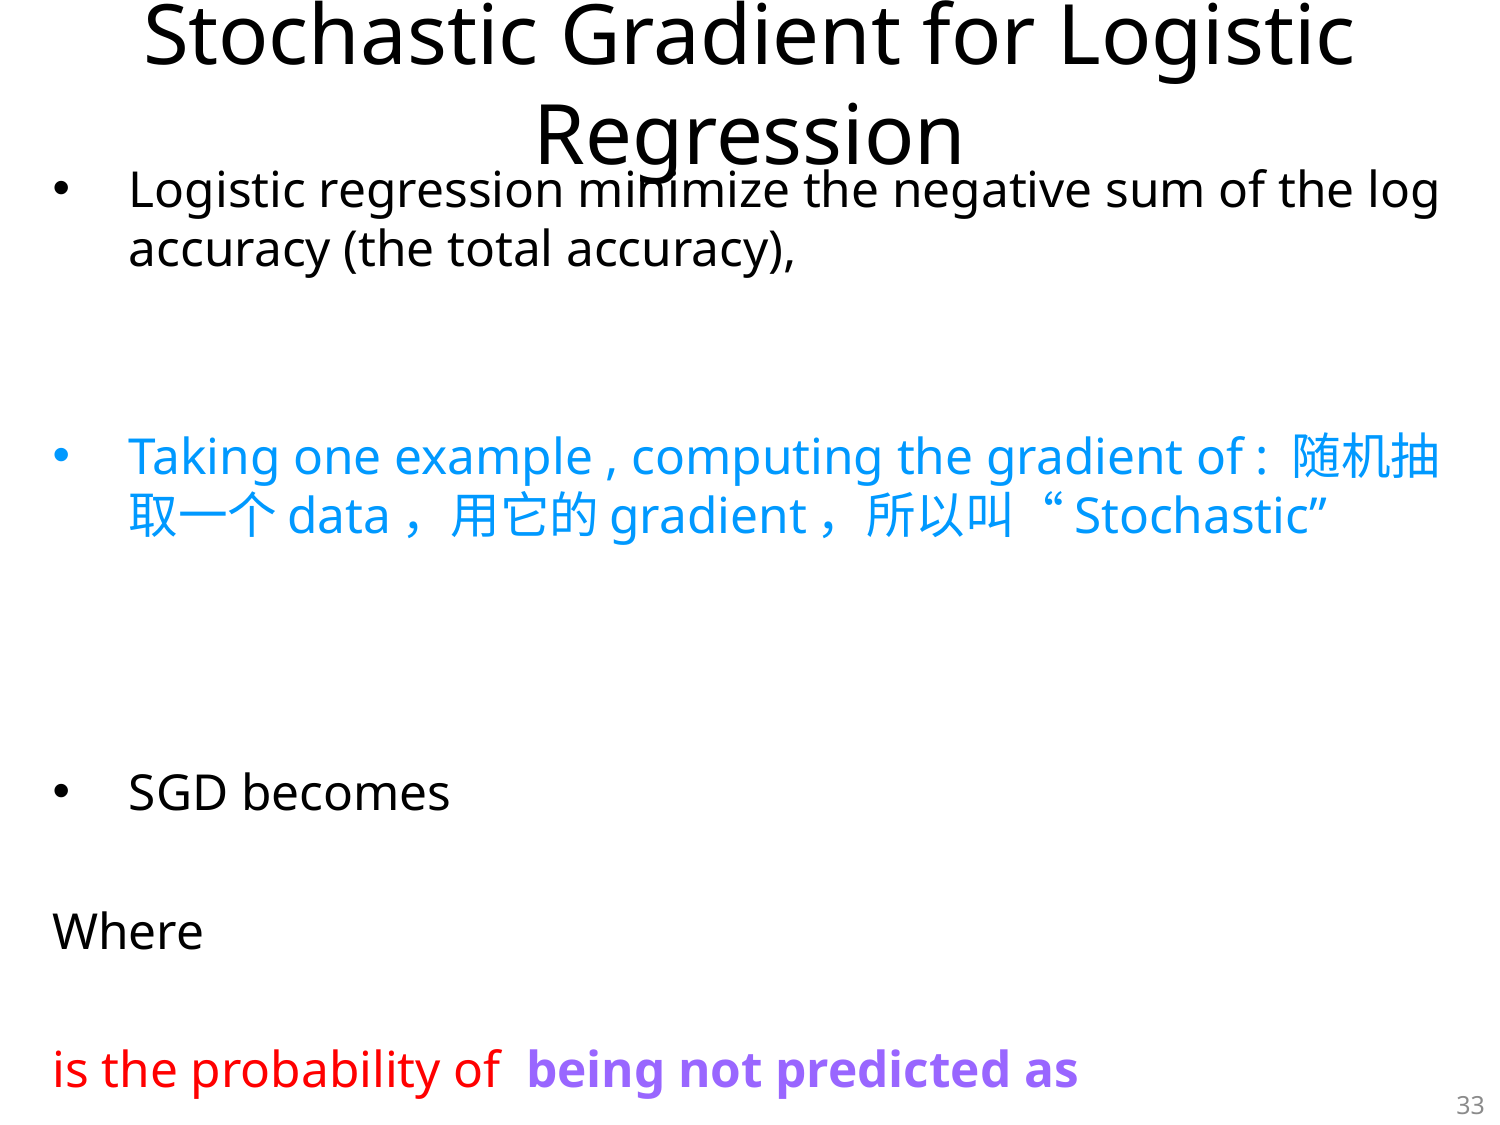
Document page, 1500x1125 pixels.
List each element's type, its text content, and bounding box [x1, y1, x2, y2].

title Stochastic Gradient for Logistic Regression [0, 0, 1500, 163]
slide_number 33 [1149, 1087, 1500, 1125]
